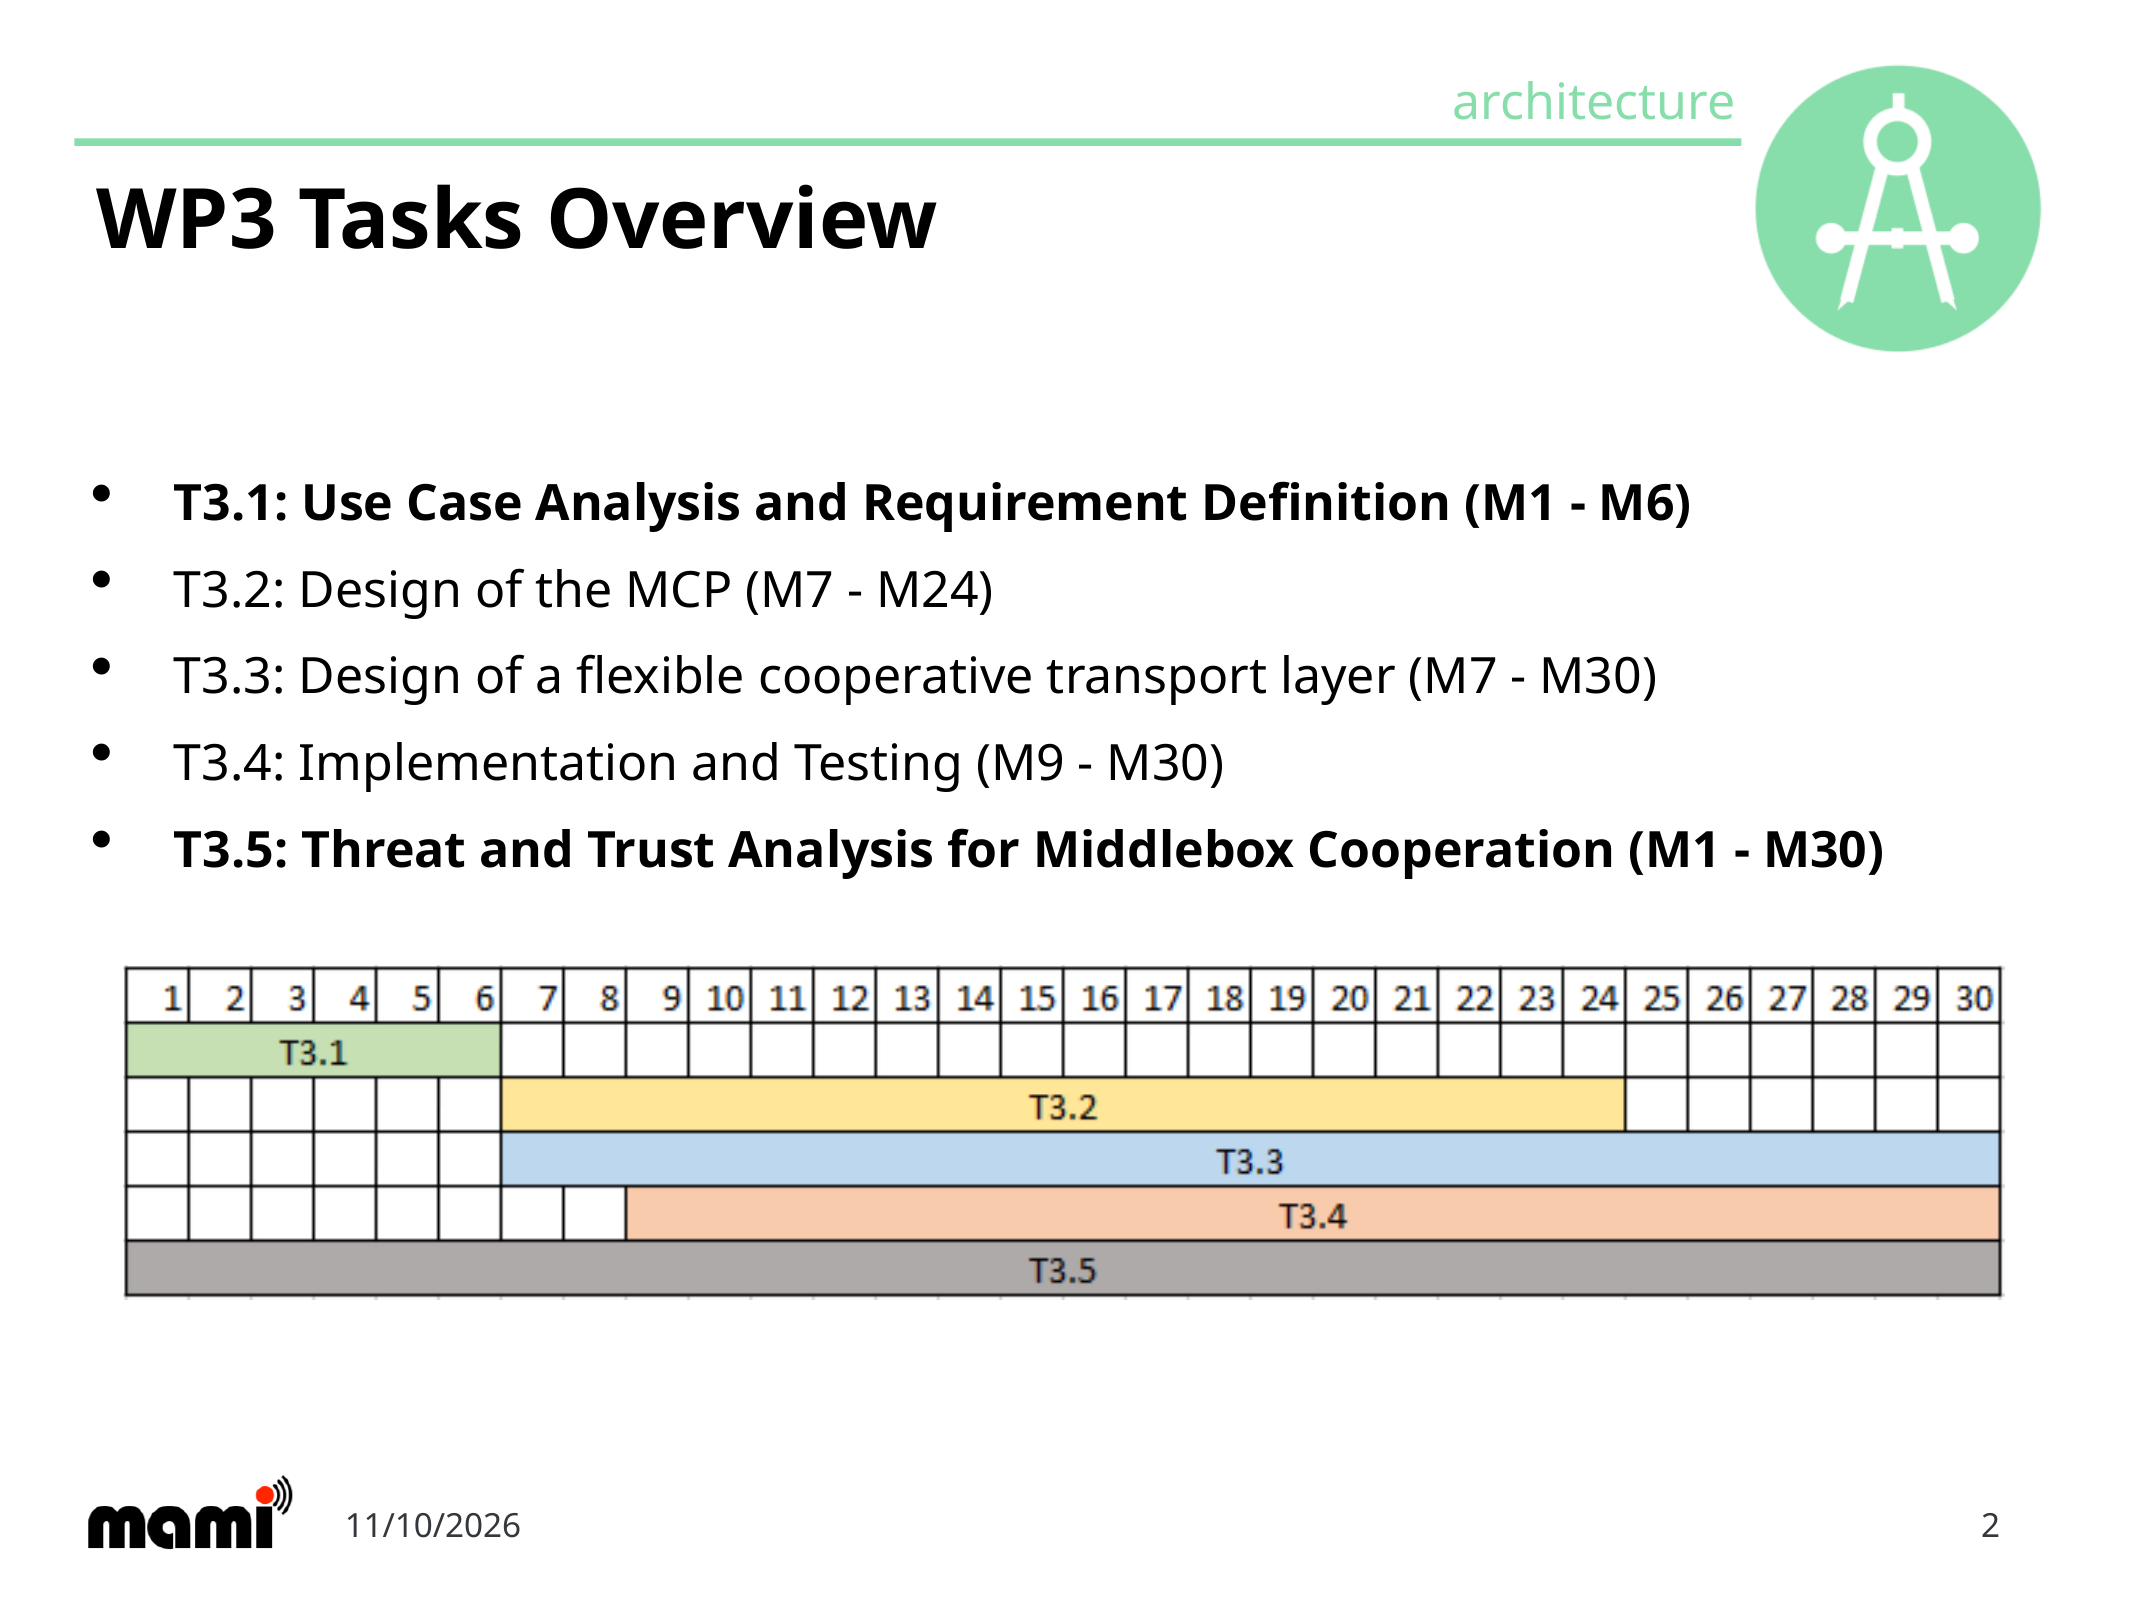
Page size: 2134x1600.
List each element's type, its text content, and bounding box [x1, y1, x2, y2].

picture [1742, 58, 2055, 372]
title WP3 Tasks Overview [74, 144, 1701, 373]
list T3.1: Use Case Analysis and Requirement Definition (M1 - M6) T3.2: Design of the MCP (M7 - M24) T3.3: Design of a flexible cooperative transport layer (M7 - M30) T3.4: Implementation and Testing (M9 - M30) T3.5: Threat and Trust Analysis for Middlebox Cooperation (M1 - M30) [75, 451, 2053, 1462]
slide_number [329, 1496, 537, 1556]
picture [86, 1473, 294, 1552]
slide_number 2 [1931, 1496, 2050, 1556]
picture [123, 965, 2006, 1300]
